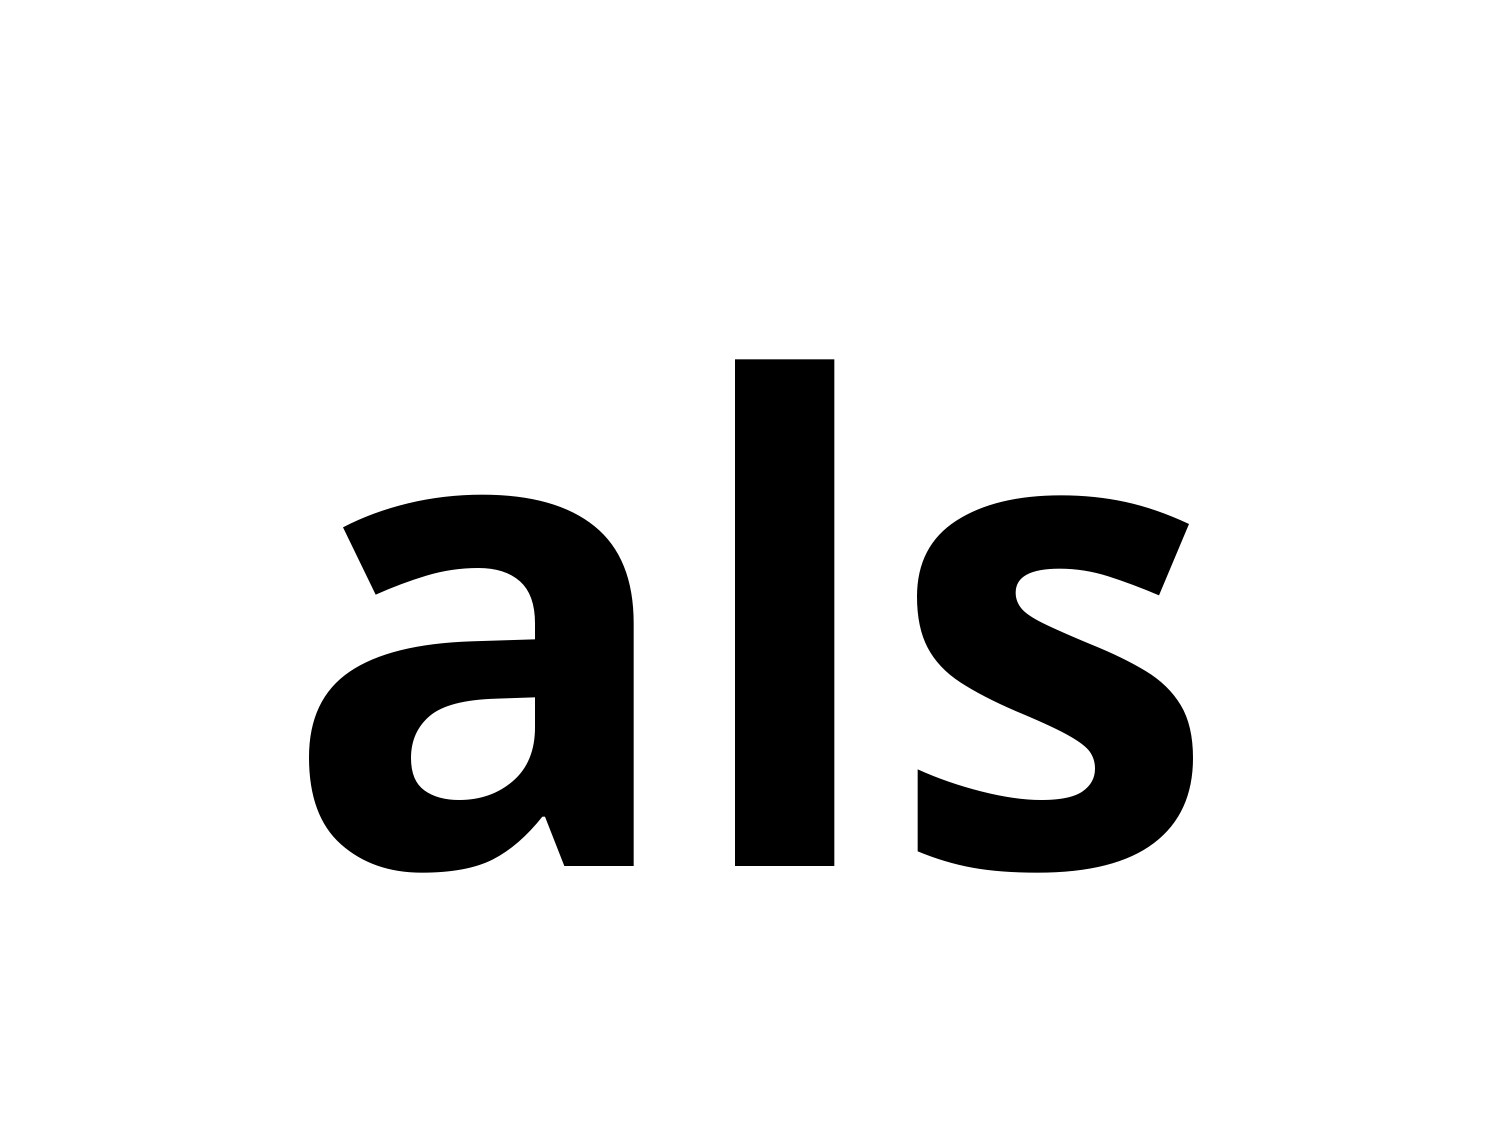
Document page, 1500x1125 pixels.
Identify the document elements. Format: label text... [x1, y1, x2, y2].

text_box als [74, 149, 1425, 1050]
